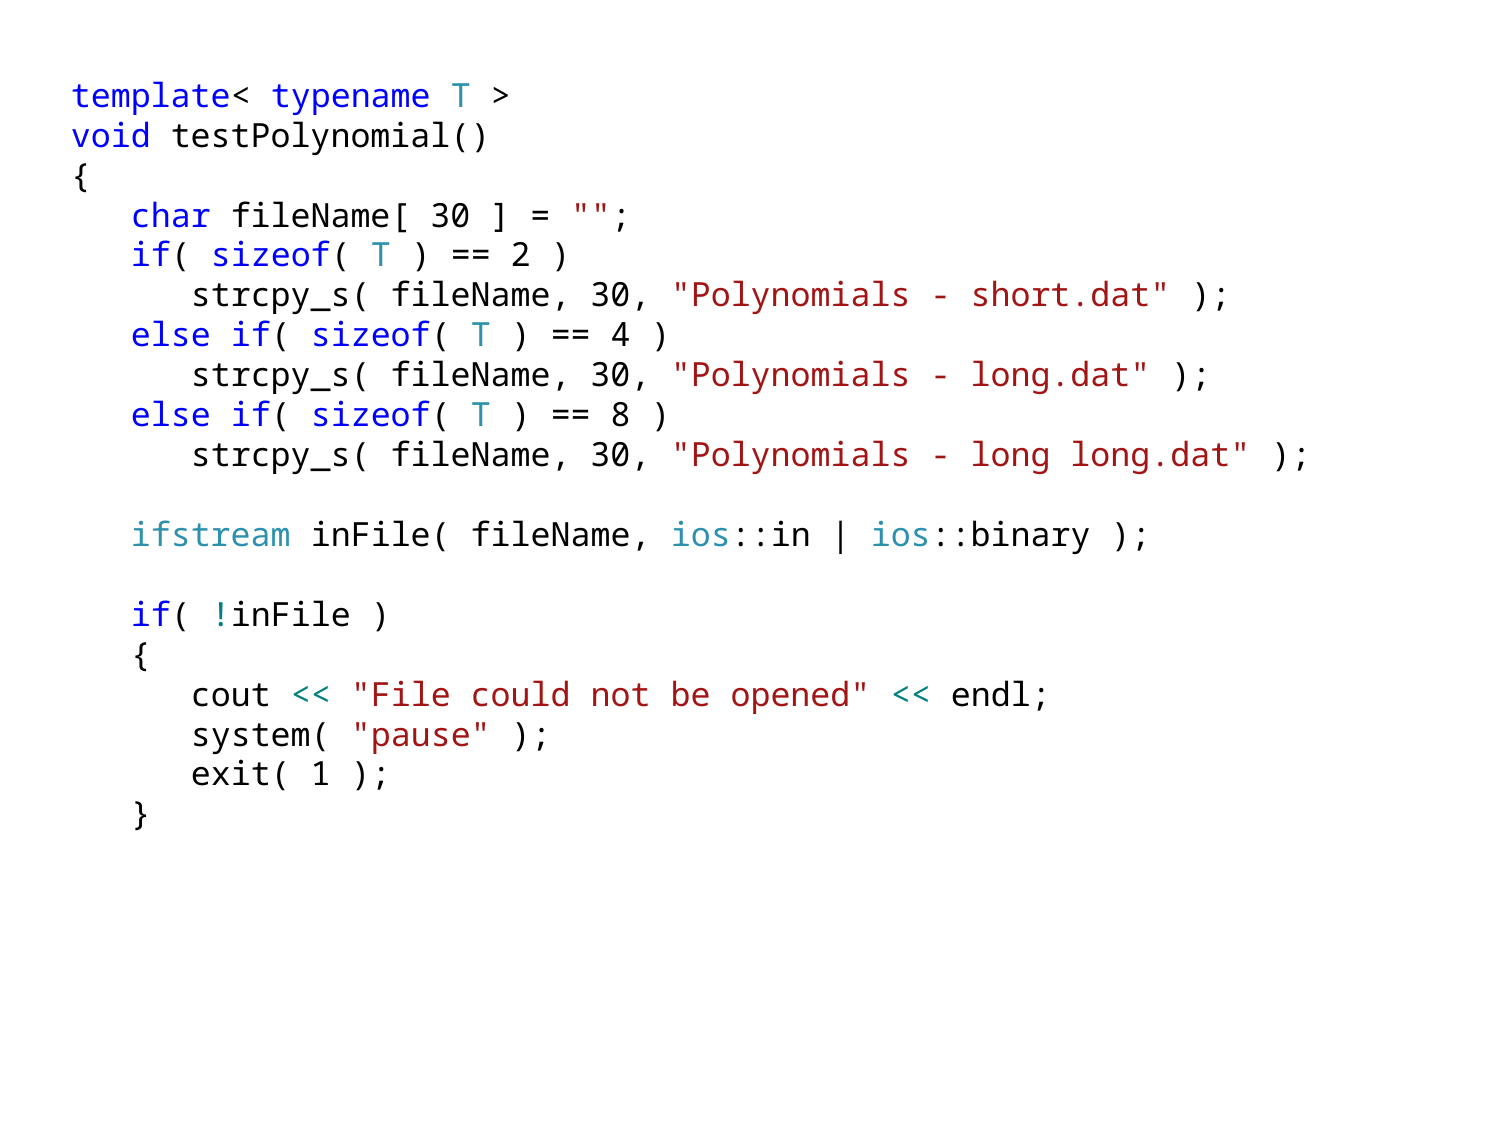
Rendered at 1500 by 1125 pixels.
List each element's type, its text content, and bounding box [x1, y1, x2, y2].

list template< typename T > void testPolynomial() { char fileName[ 30 ] = ""; if( sizeof( T ) == 2 ) strcpy_s( fileName, 30, "Polynomials - short.dat" ); else if( sizeof( T ) == 4 ) strcpy_s( fileName, 30, "Polynomials - long.dat" ); else if( sizeof( T ) == 8 ) strcpy_s( fileName, 30, "Polynomials - long long.dat" ); ifstream inFile( fileName, ios::in | ios::binary ); if( !inFile ) { cout << "File could not be opened" << endl; system( "pause" ); exit( 1 ); } [64, 66, 1436, 1059]
